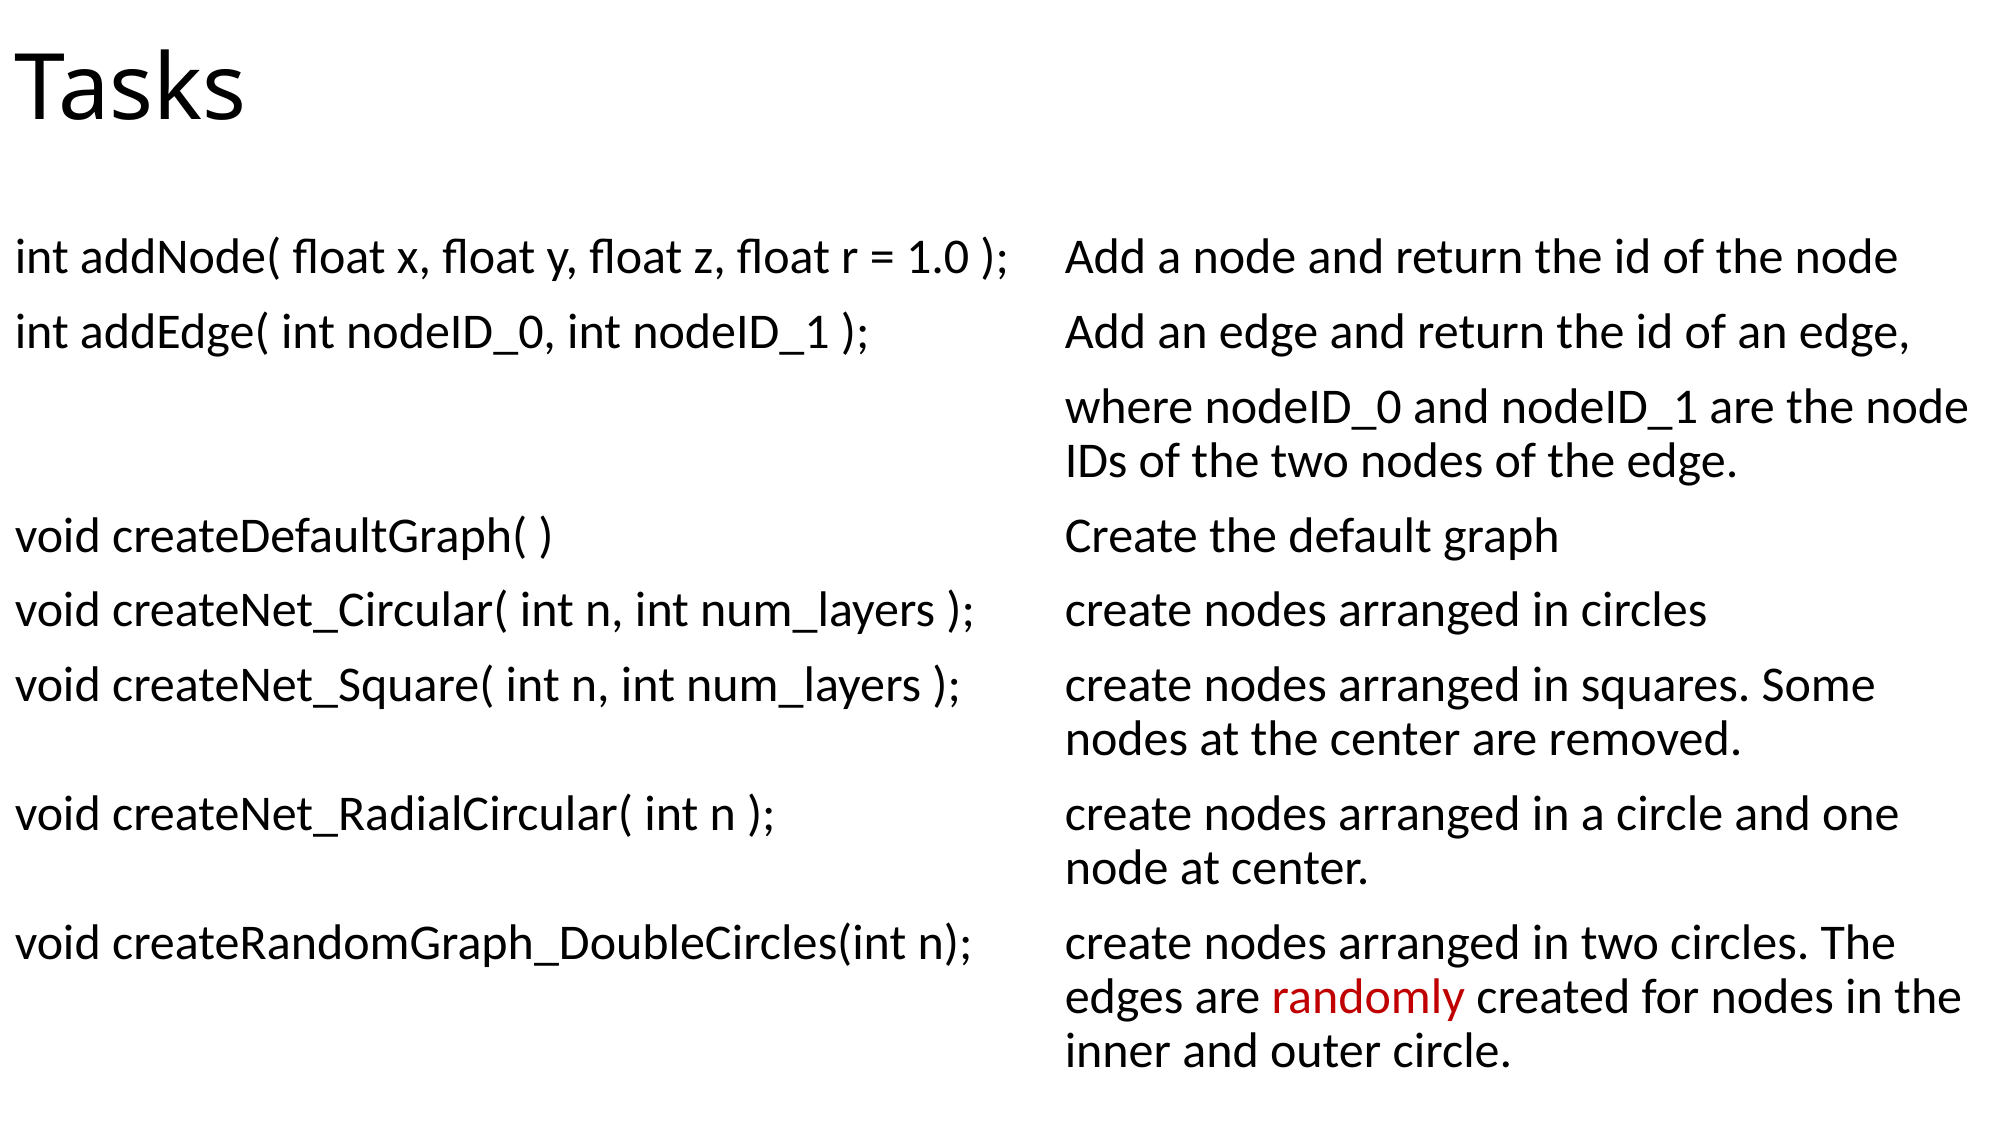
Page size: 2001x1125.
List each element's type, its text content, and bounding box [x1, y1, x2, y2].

text_box Tasks [0, 0, 1725, 132]
text_box int addNode( float x, float y, float z, float r = 1.0 ); Add a node and return the id of the node int addEdge( int nodeID_0, int nodeID_1 ); Add an edge and return the id of an edge, where nodeID_0 and nodeID_1 are the node IDs of the two nodes of the edge. void createDefaultGraph( ) Create the default graph void createNet_Circular( int n, int num_layers ); create nodes arranged in circles void createNet_Square( int n, int num_layers ); create nodes arranged in squares. Some nodes at the center are removed. void createNet_RadialCircular( int n ); create nodes arranged in a circle and one node at center. void createRandomGraph_DoubleCircles(int n); create nodes arranged in two circles. The edges are randomly created for nodes in the inner and outer circle. [0, 132, 2000, 1125]
